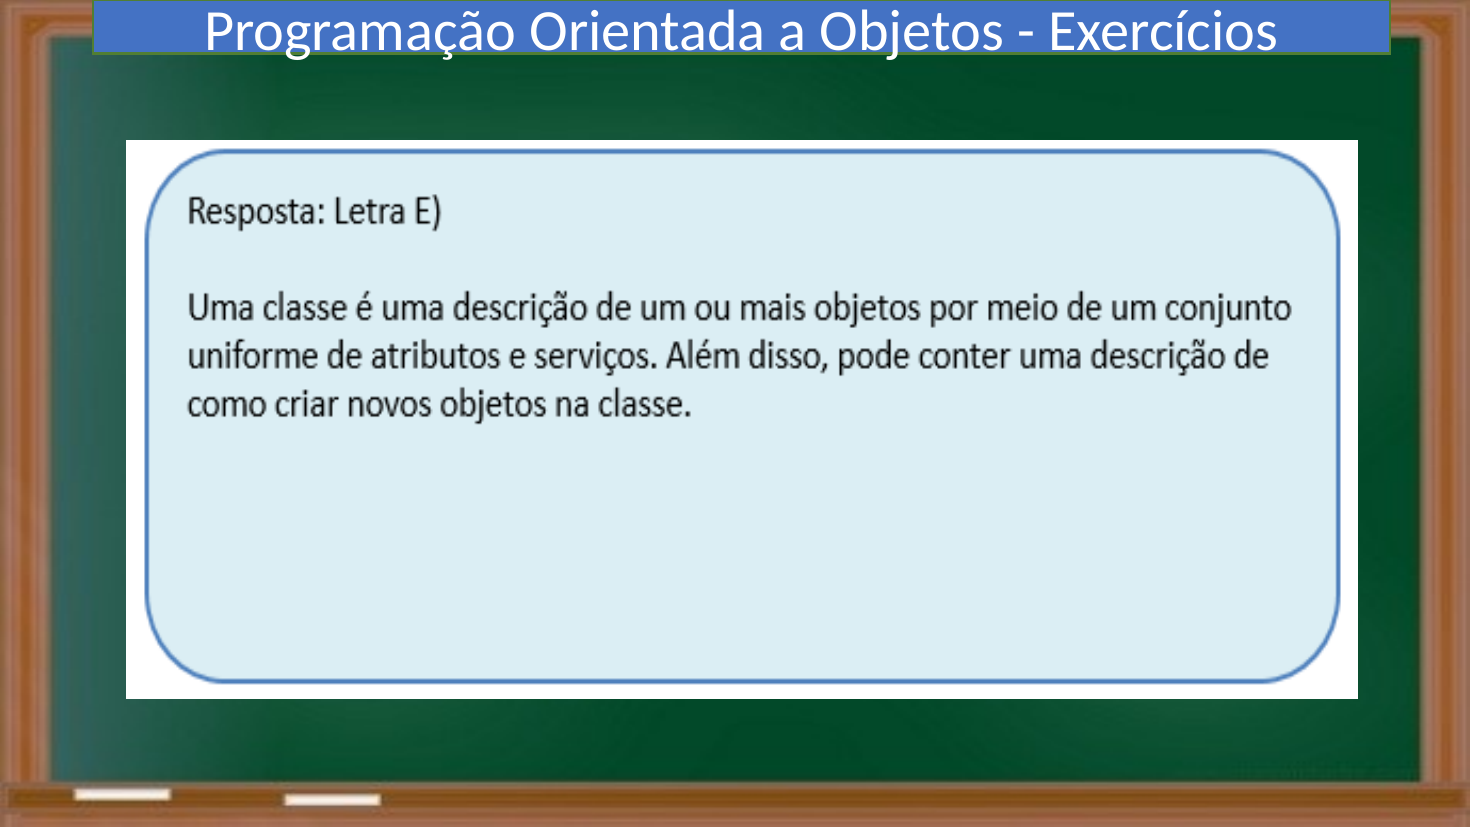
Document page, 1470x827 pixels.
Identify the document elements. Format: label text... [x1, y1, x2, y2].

picture [0, 0, 1470, 827]
text_box Programação Orientada a Objetos - Exercícios [93, 0, 1391, 54]
